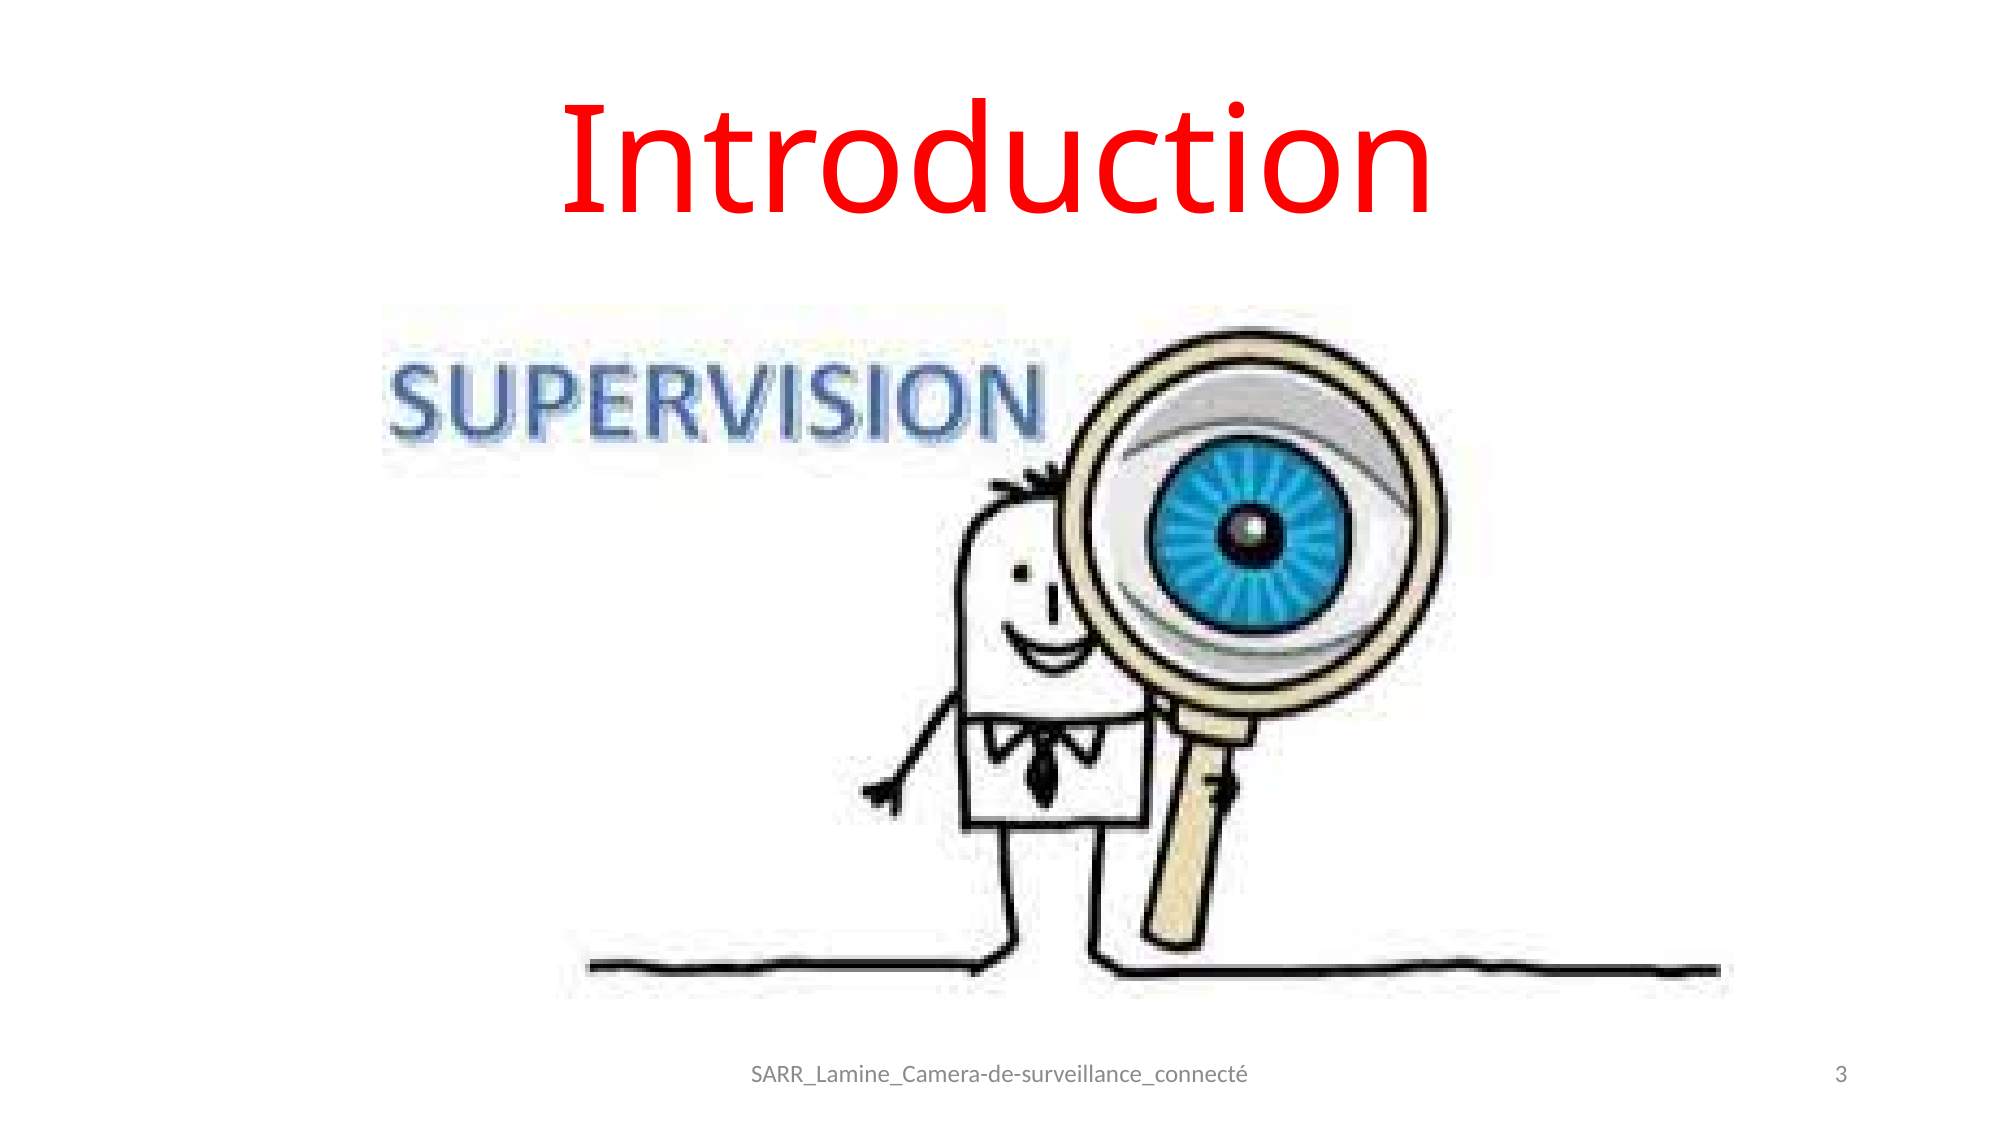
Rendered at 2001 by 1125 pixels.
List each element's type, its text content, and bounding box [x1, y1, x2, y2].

title Introduction [137, 55, 1863, 273]
footer SARR_Lamine_Camera-de-surveillance_connecté [662, 1042, 1338, 1103]
slide_number 3 [1412, 1042, 1863, 1103]
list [382, 305, 1747, 999]
